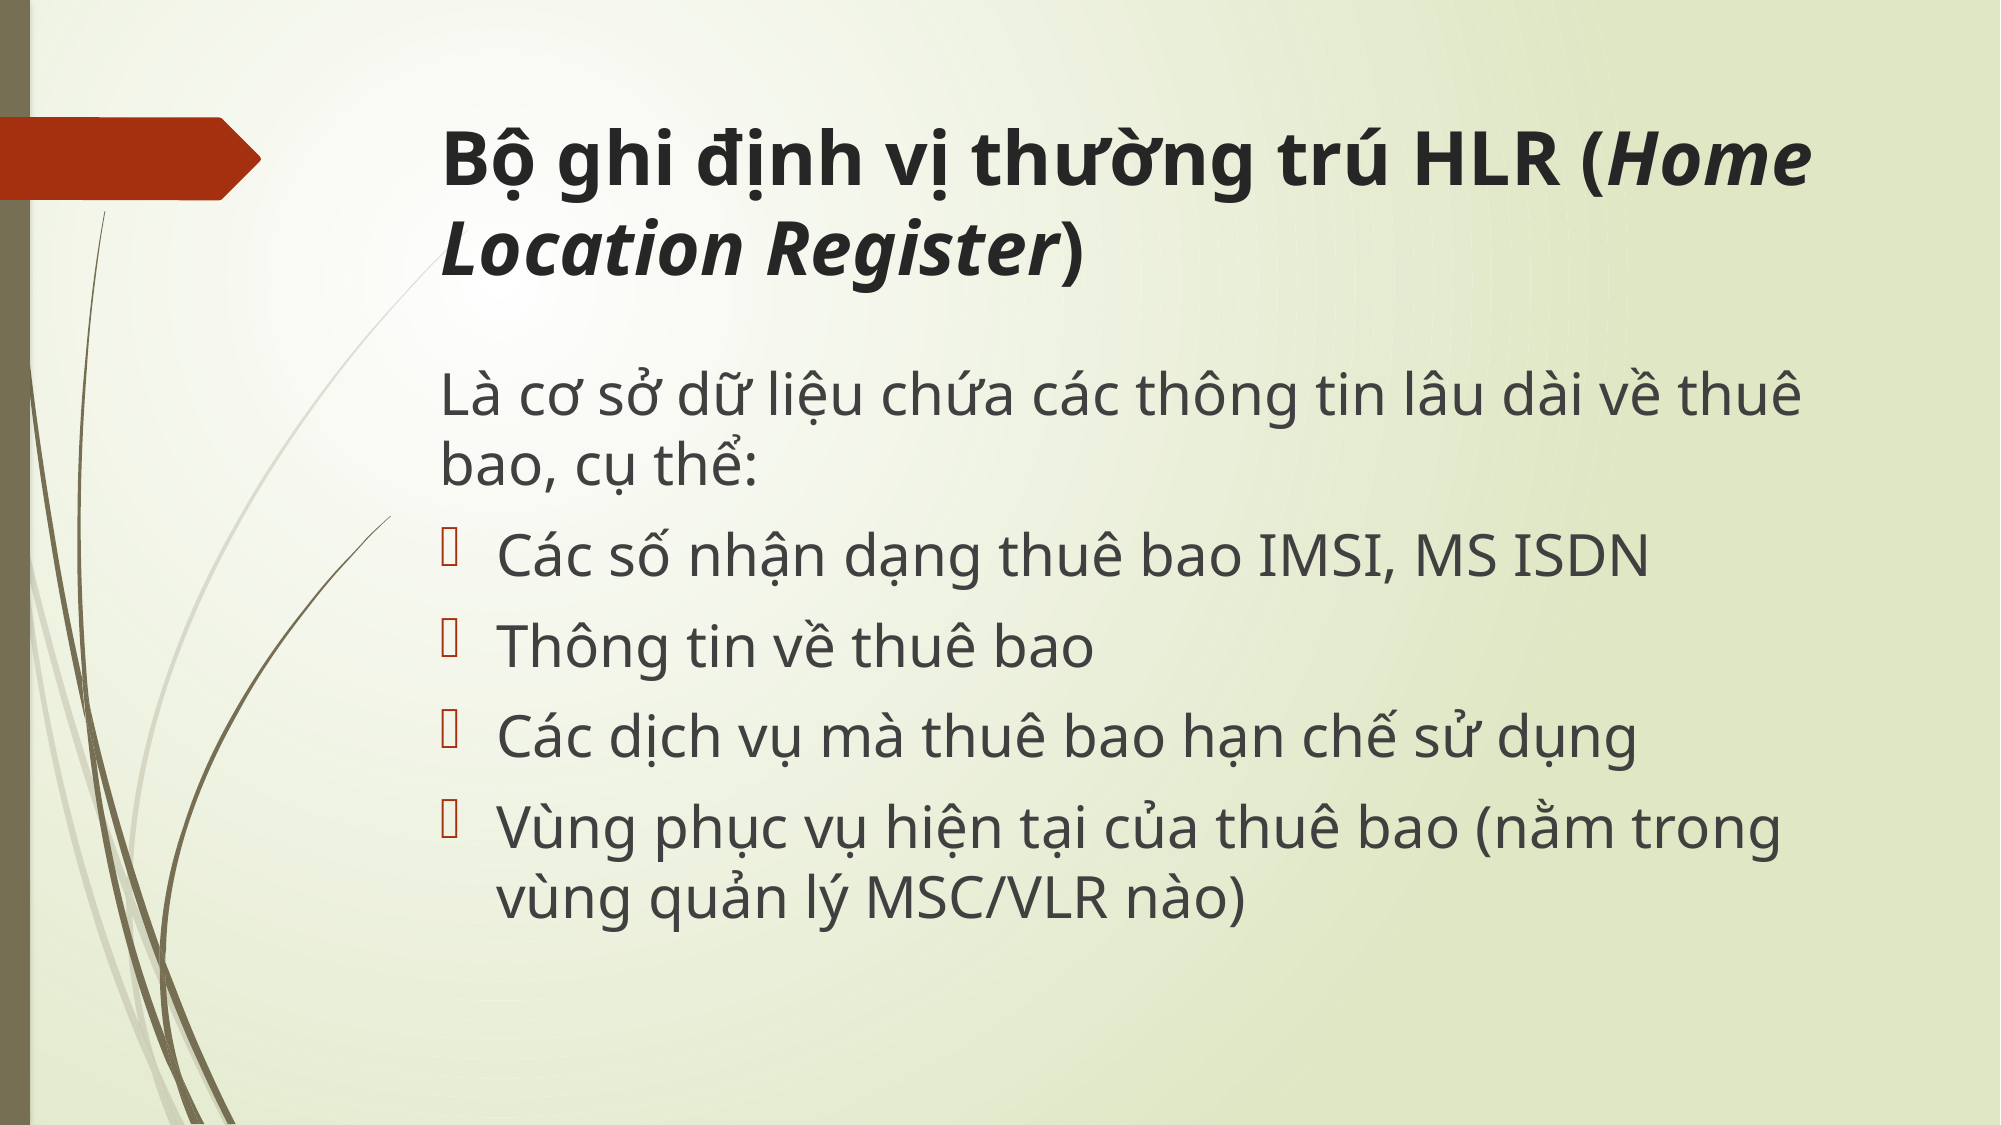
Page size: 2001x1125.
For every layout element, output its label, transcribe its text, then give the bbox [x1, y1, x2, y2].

title Bộ ghi định vị thường trú HLR (Home Location Register) [425, 102, 1888, 313]
list Là cơ sở dữ liệu chứa các thông tin lâu dài về thuê bao, cụ thể: Các số nhận dạng thuê bao IMSI, MS ISDN Thông tin về thuê bao Các dịch vụ mà thuê bao hạn chế sử dụng Vùng phục vụ hiện tại của thuê bao (nằm trong vùng quản lý MSC/VLR nào) [424, 350, 1888, 970]
